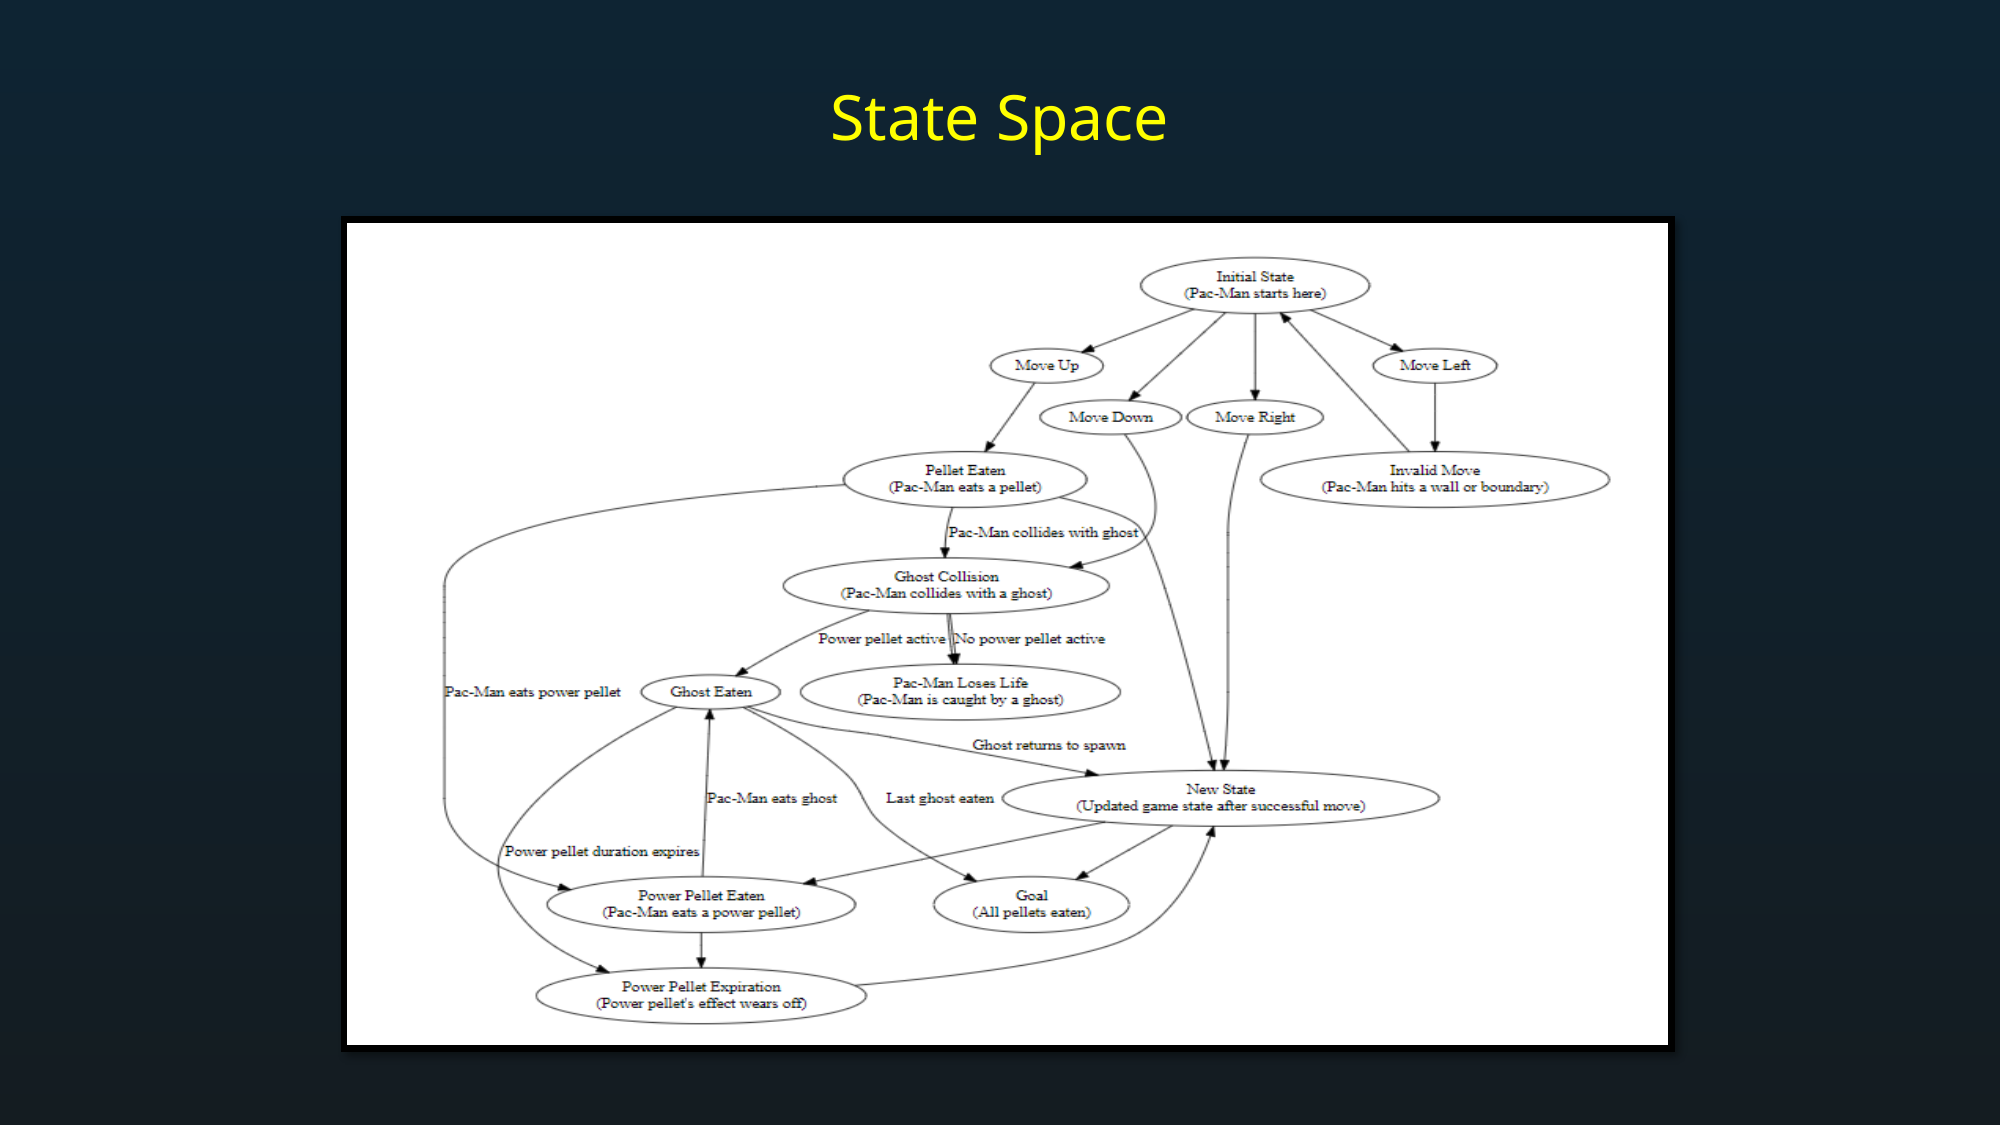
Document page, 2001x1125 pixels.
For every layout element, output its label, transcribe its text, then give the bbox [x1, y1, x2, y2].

title State Space [68, 63, 1932, 190]
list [347, 222, 1669, 1046]
